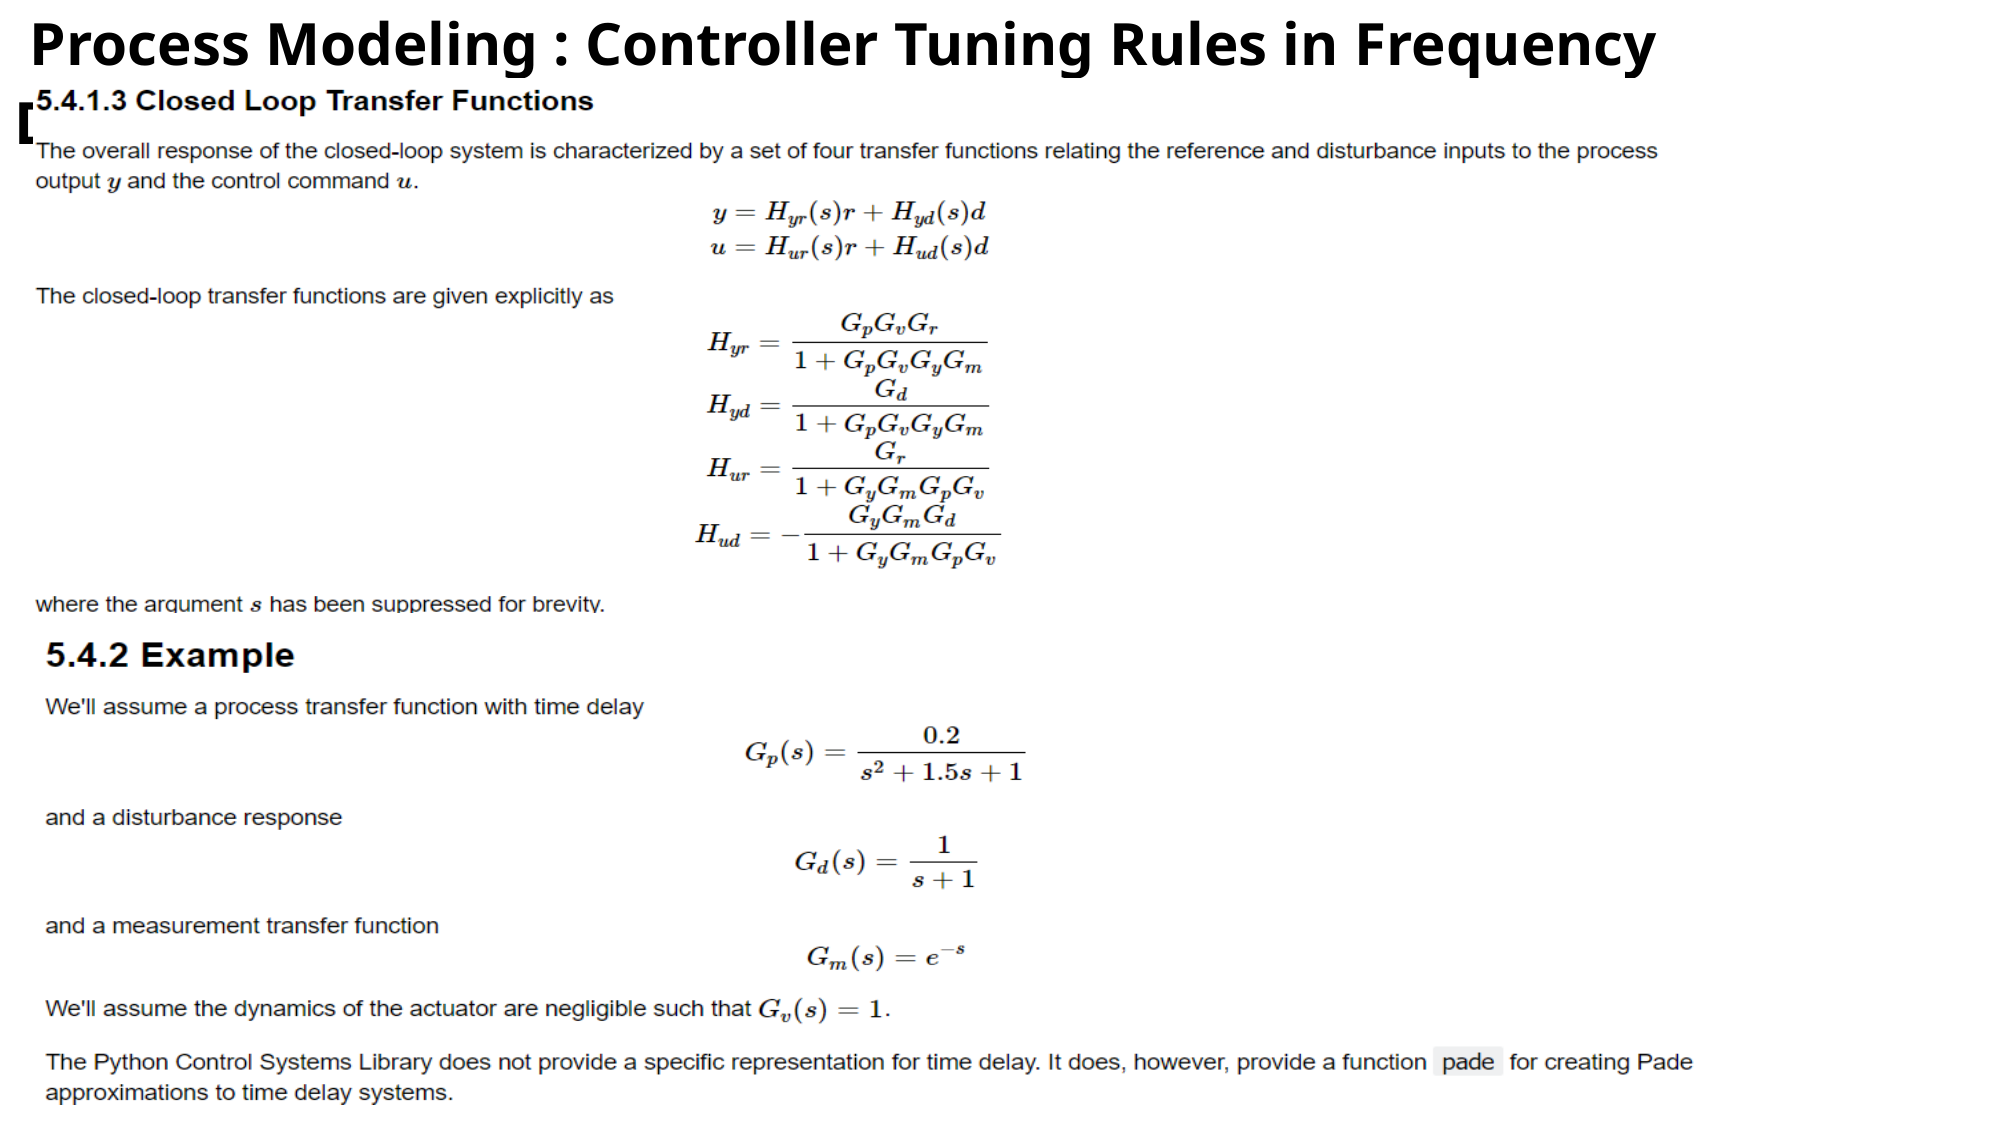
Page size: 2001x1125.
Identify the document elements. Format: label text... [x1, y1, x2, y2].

text_box Process Modeling : Controller Tuning Rules in Frequency Domain [0, 0, 1874, 234]
picture [33, 78, 1661, 613]
picture [33, 634, 1699, 1105]
